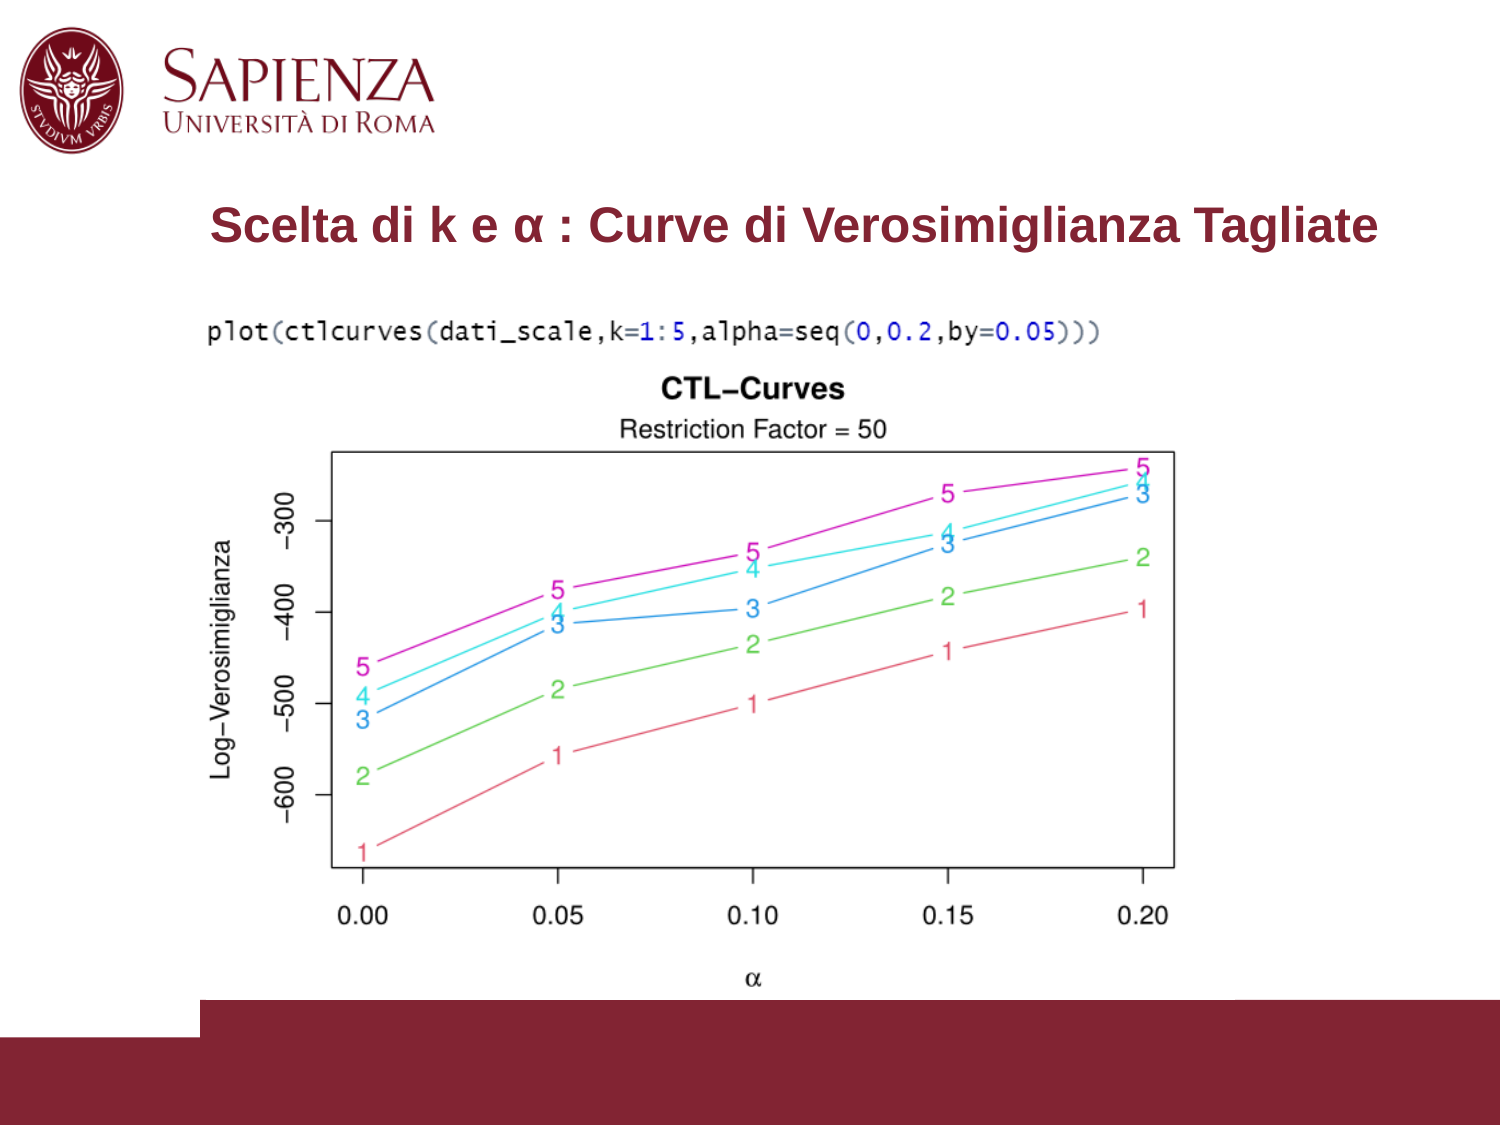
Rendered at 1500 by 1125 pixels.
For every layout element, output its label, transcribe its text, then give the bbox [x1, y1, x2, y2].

title Scelta di k e α : Curve di Verosimiglianza Tagliate [194, 184, 1412, 268]
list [206, 314, 1117, 355]
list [206, 353, 1235, 1000]
